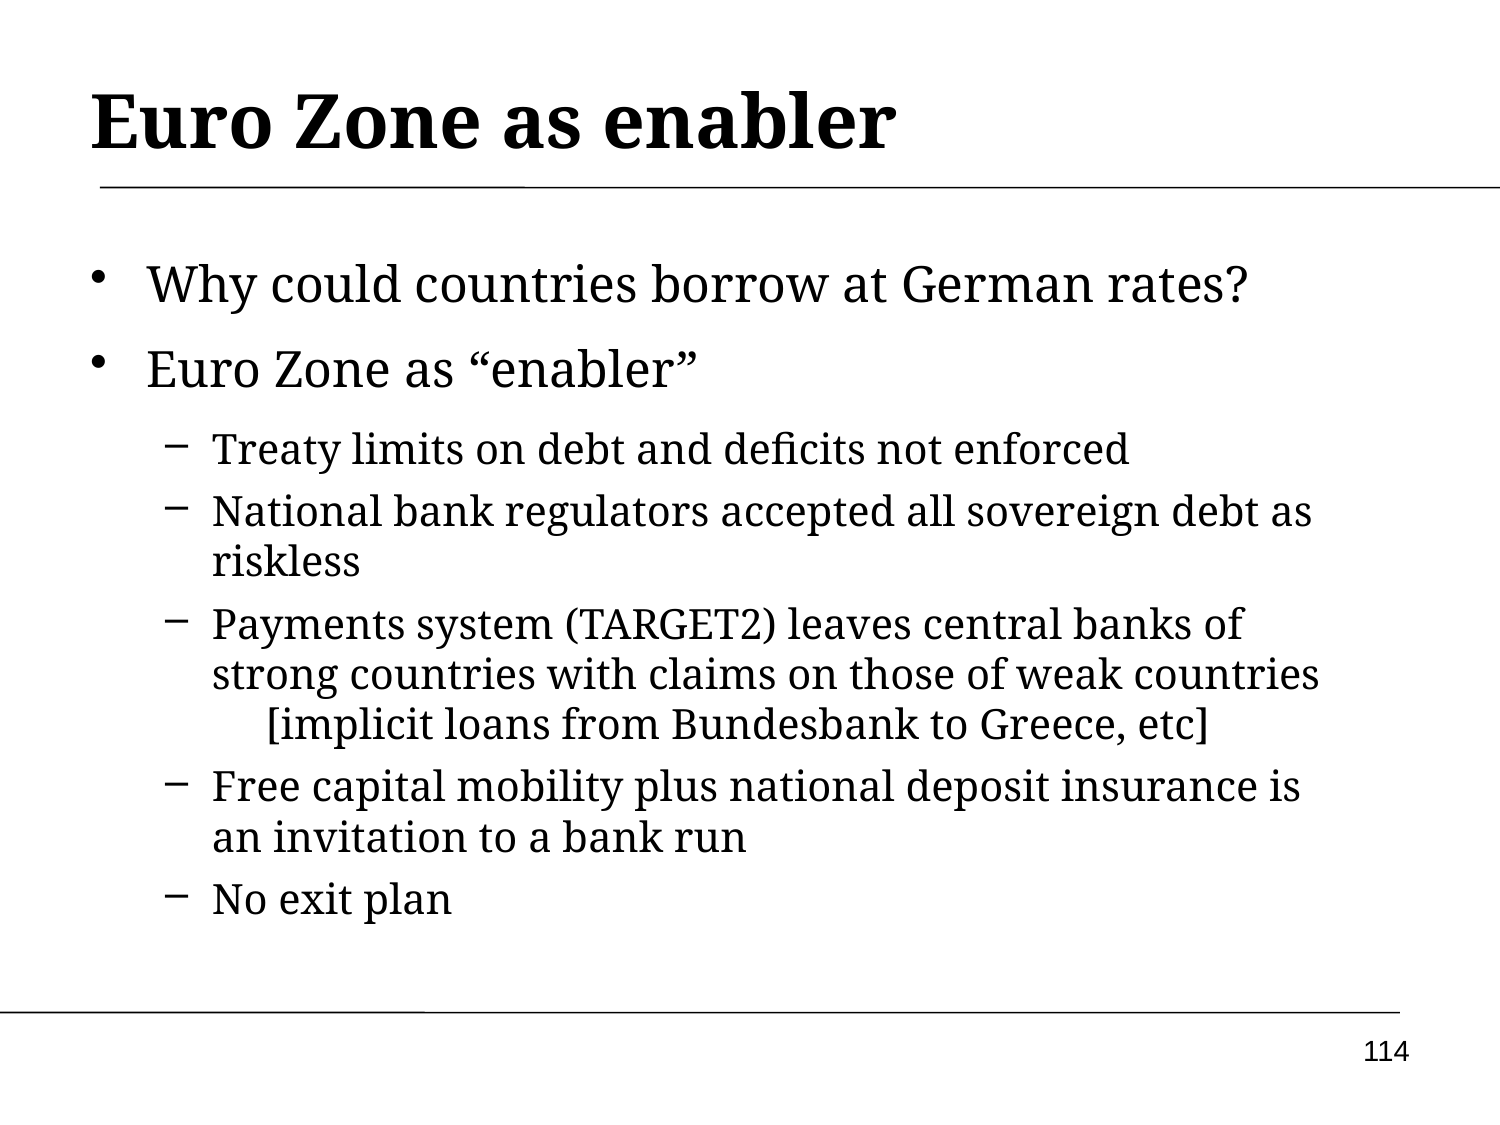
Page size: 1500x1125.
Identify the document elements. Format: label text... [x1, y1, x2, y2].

slide_number 114 [1074, 1024, 1426, 1103]
list Why could countries borrow at German rates? Euro Zone as “enabler” Treaty limits on debt and deficits not enforced National bank regulators accepted all sovereign debt as riskless Payments system (TARGET2) leaves central banks of strong countries with claims on those of weak countries [implicit loans from Bundesbank to Greece, etc] Free capital mobility plus national deposit insurance is an invitation to a bank run No exit plan [74, 244, 1363, 988]
title Euro Zone as enabler [74, 49, 1426, 188]
